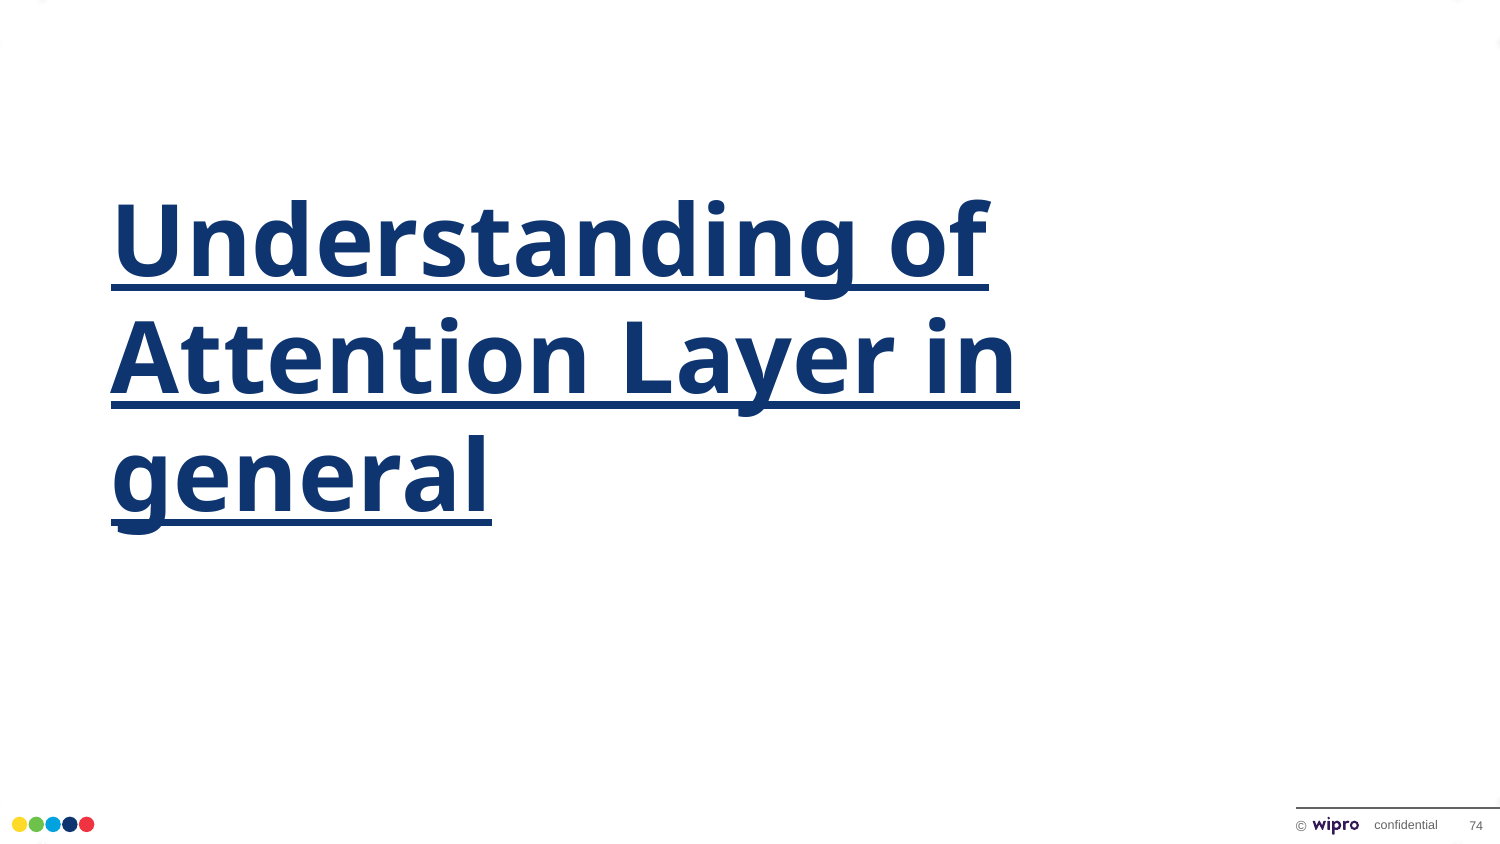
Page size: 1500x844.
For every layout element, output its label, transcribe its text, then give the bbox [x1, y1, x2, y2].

title Understanding of Attention Layer in general [110, 174, 1373, 457]
